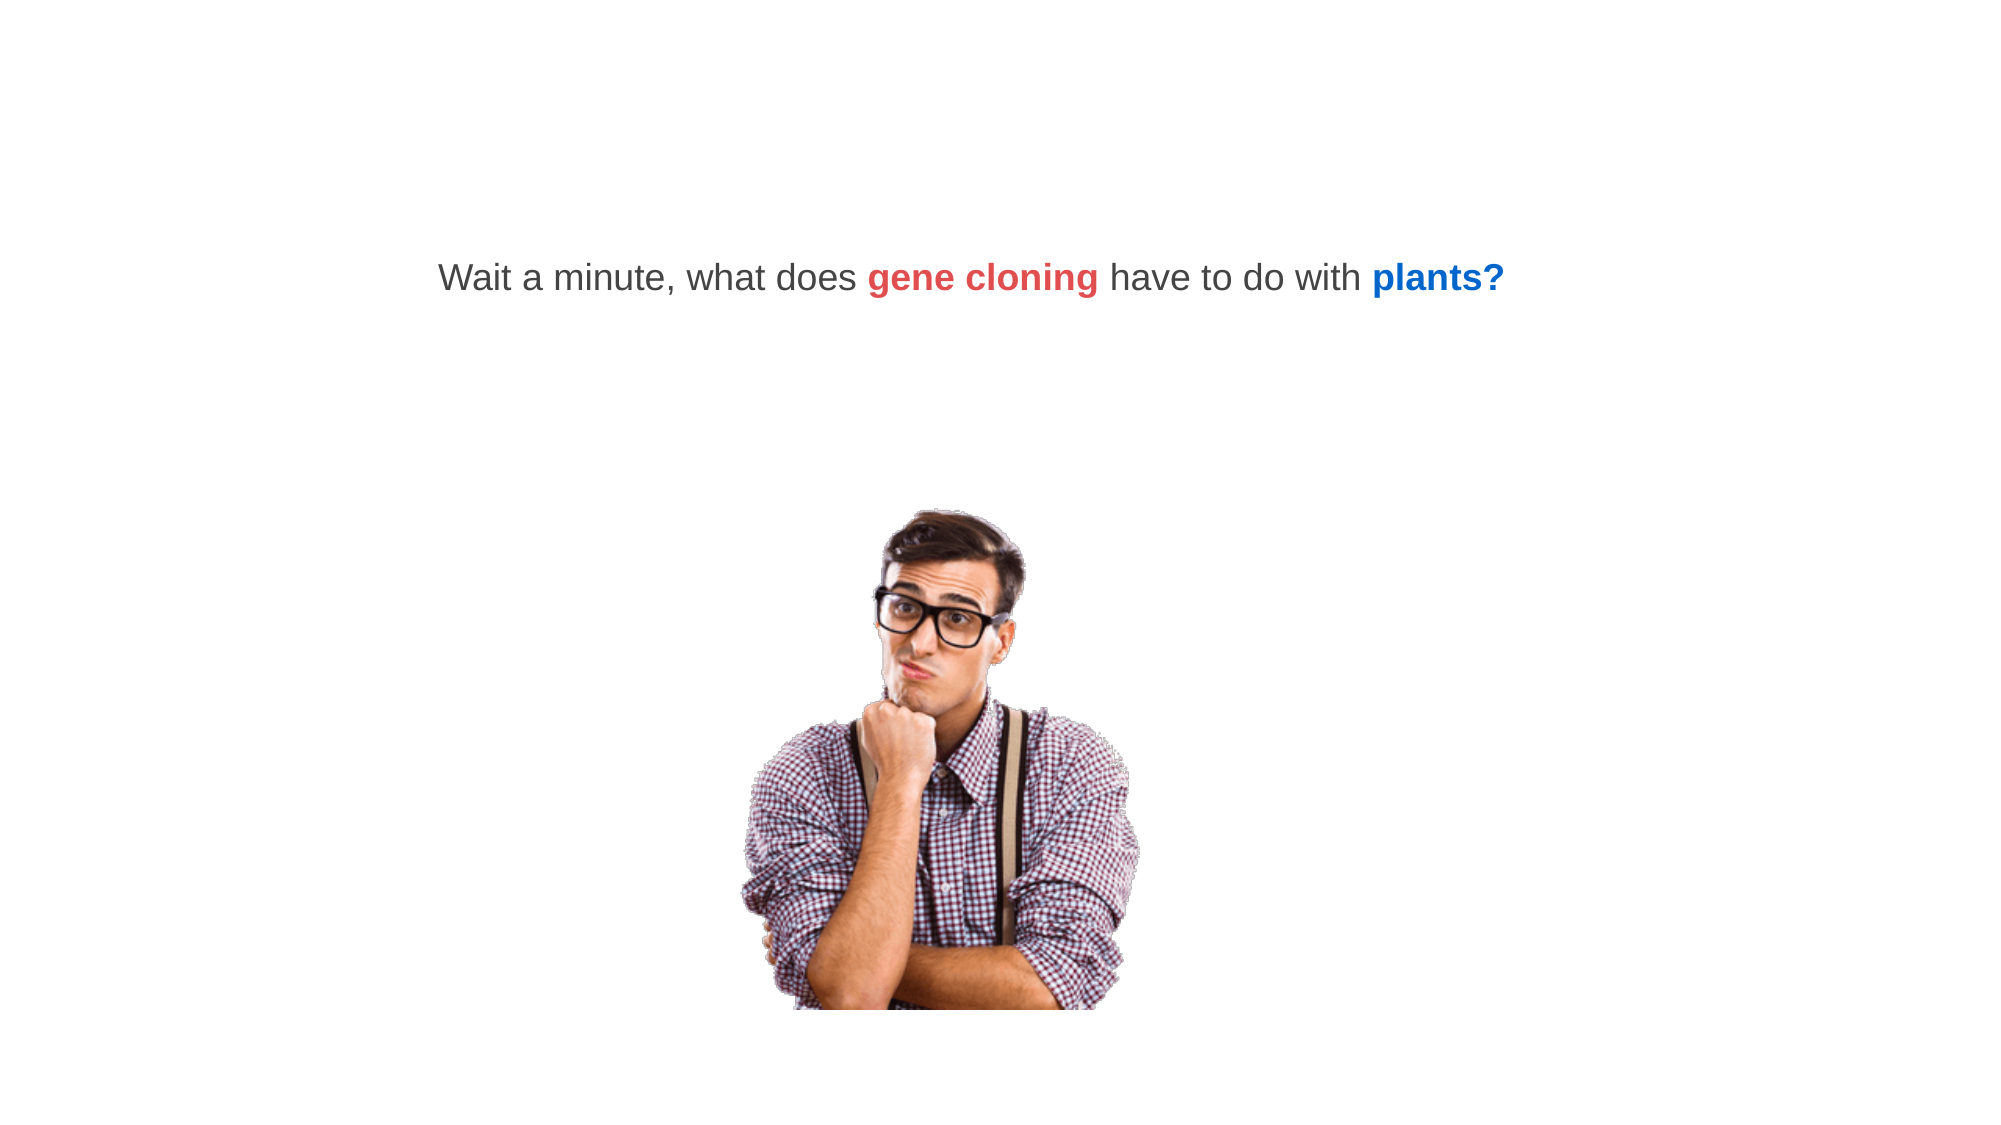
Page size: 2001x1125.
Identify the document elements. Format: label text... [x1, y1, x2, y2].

text_box Wait a minute, what does gene cloning have to do with plants? [179, 245, 1765, 350]
picture [669, 487, 1210, 1010]
